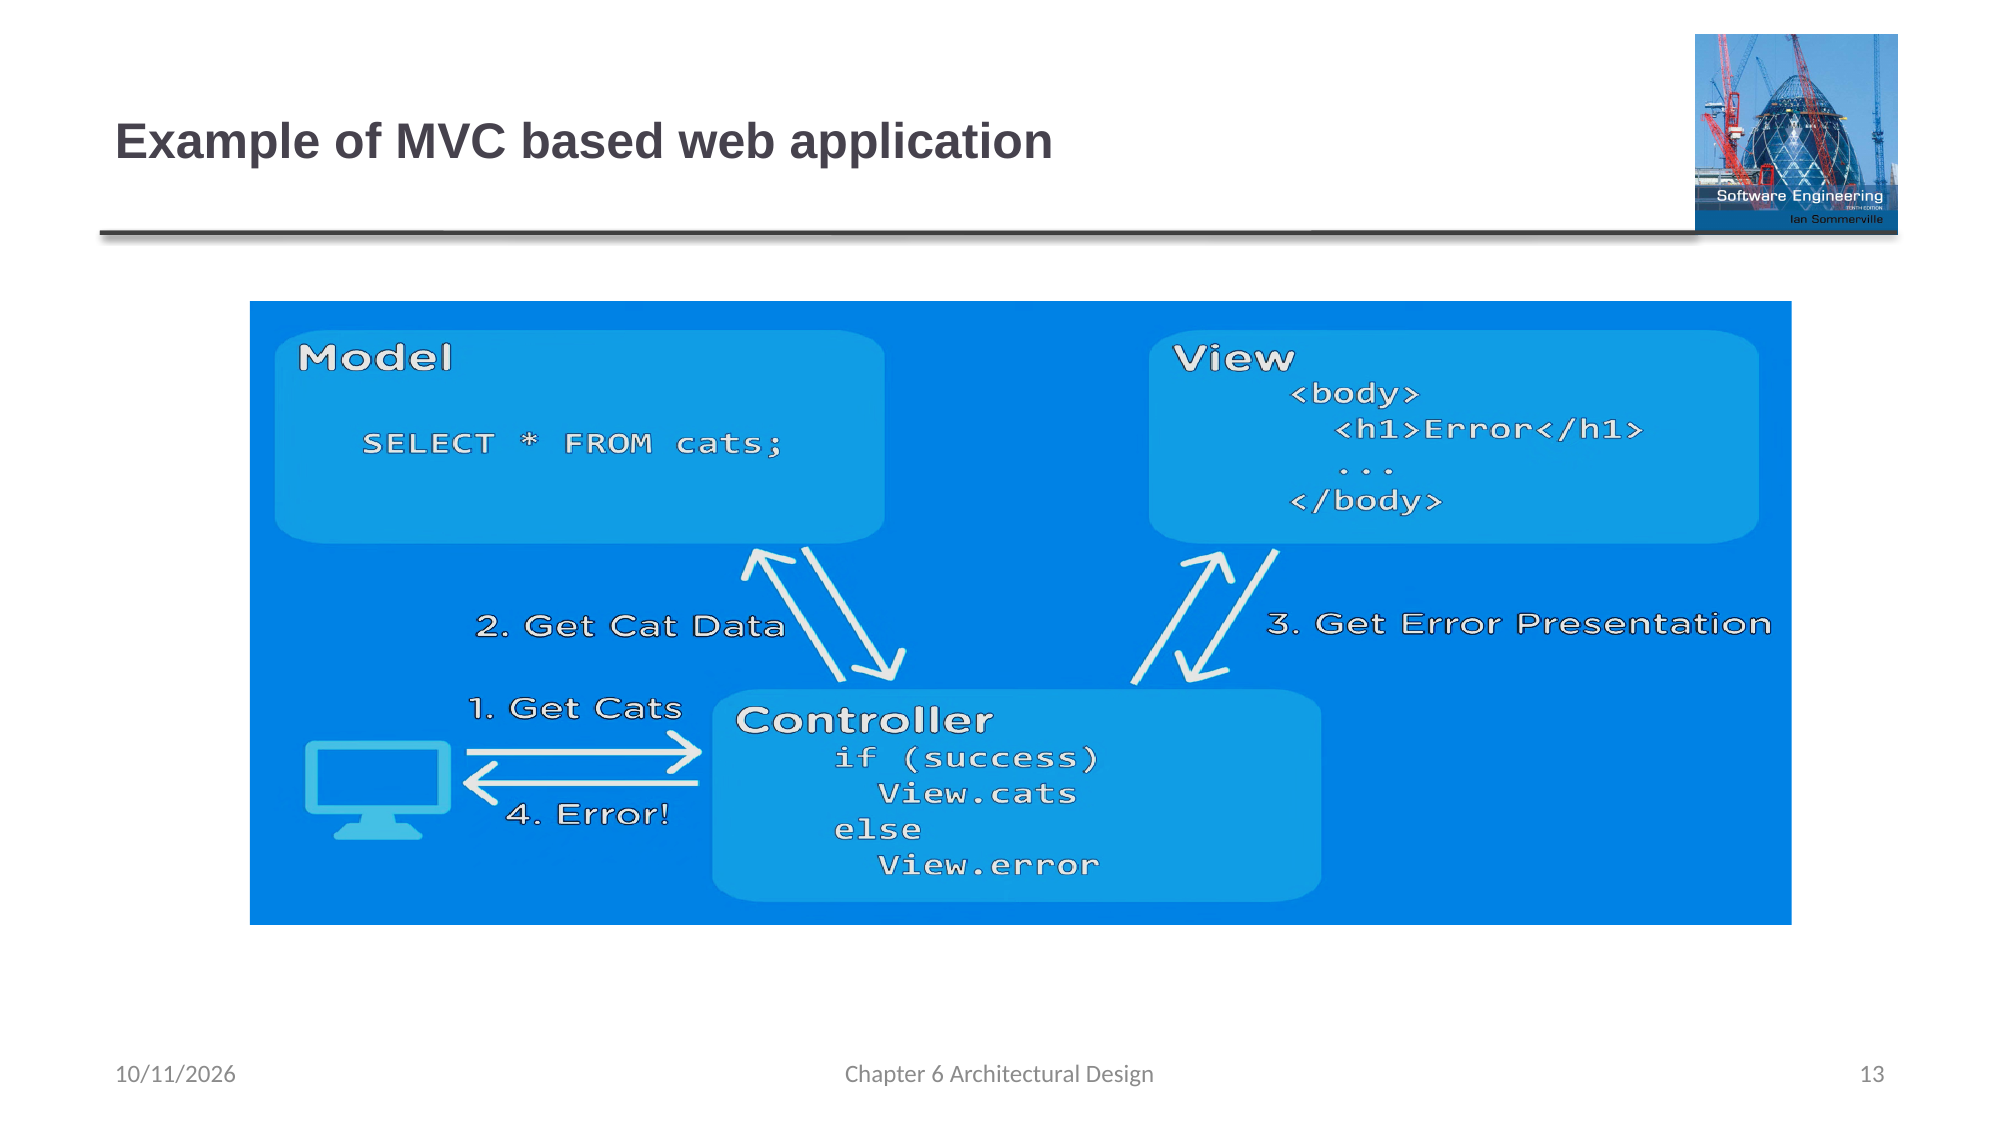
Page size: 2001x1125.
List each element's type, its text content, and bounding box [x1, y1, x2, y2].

slide_number 13 [1433, 1042, 1900, 1103]
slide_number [99, 1042, 567, 1103]
title Example of MVC based web application [99, 44, 1696, 233]
picture [249, 301, 1792, 926]
picture [1695, 34, 1898, 230]
footer Chapter 6 Architectural Design [683, 1042, 1317, 1103]
